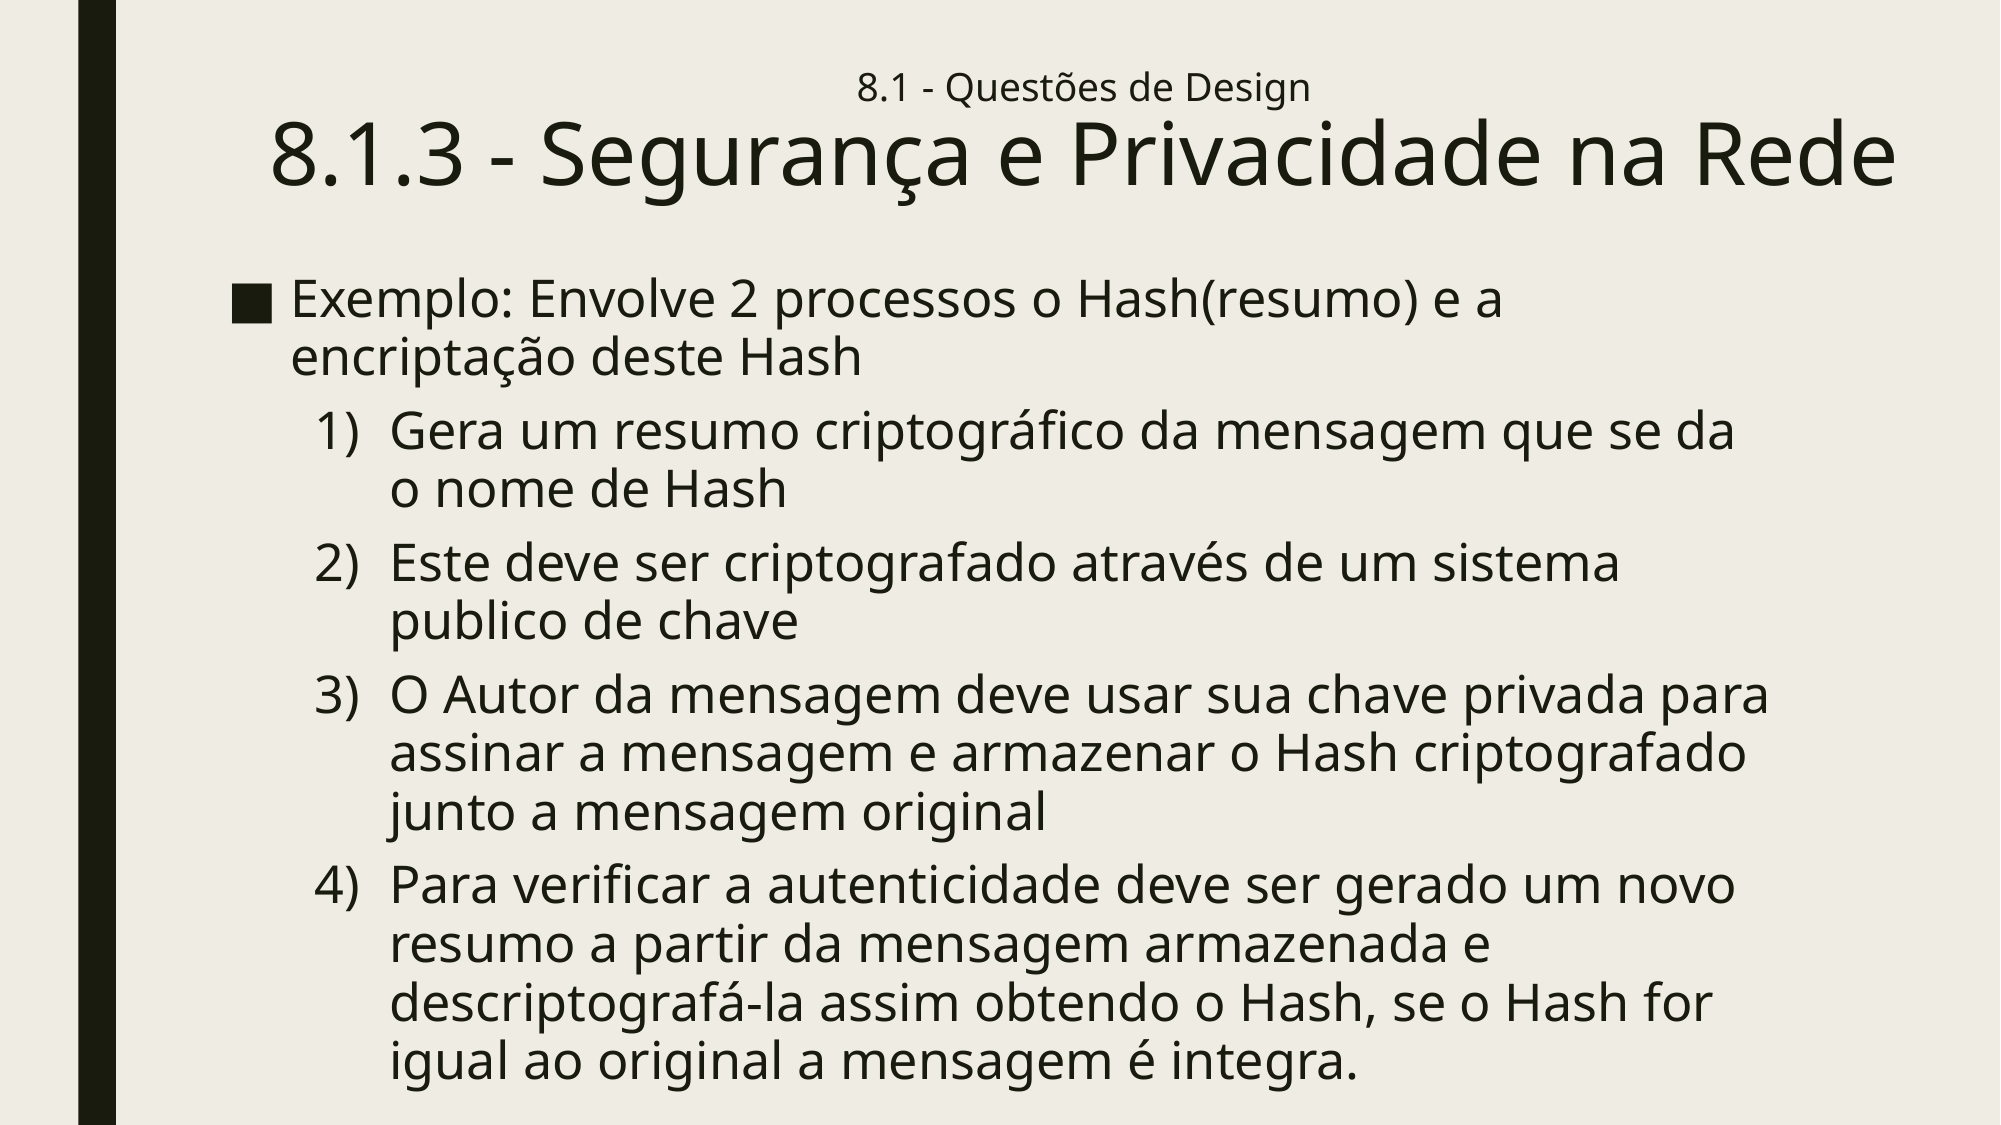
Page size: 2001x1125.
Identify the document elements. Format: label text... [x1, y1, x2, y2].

list Exemplo: Envolve 2 processos o Hash(resumo) e a encriptação deste Hash Gera um resumo criptográfico da mensagem que se da o nome de Hash Este deve ser criptografado através de um sistema publico de chave O Autor da mensagem deve usar sua chave privada para assinar a mensagem e armazenar o Hash criptografado junto a mensagem original Para verificar a autenticidade deve ser gerado um novo resumo a partir da mensagem armazenada e descriptografá-la assim obtendo o Hash, se o Hash for igual ao original a mensagem é integra. [212, 262, 1788, 1094]
title 8.1 - Questões de Design 8.1.3 - Segurança e Privacidade na Rede [225, 61, 1944, 250]
